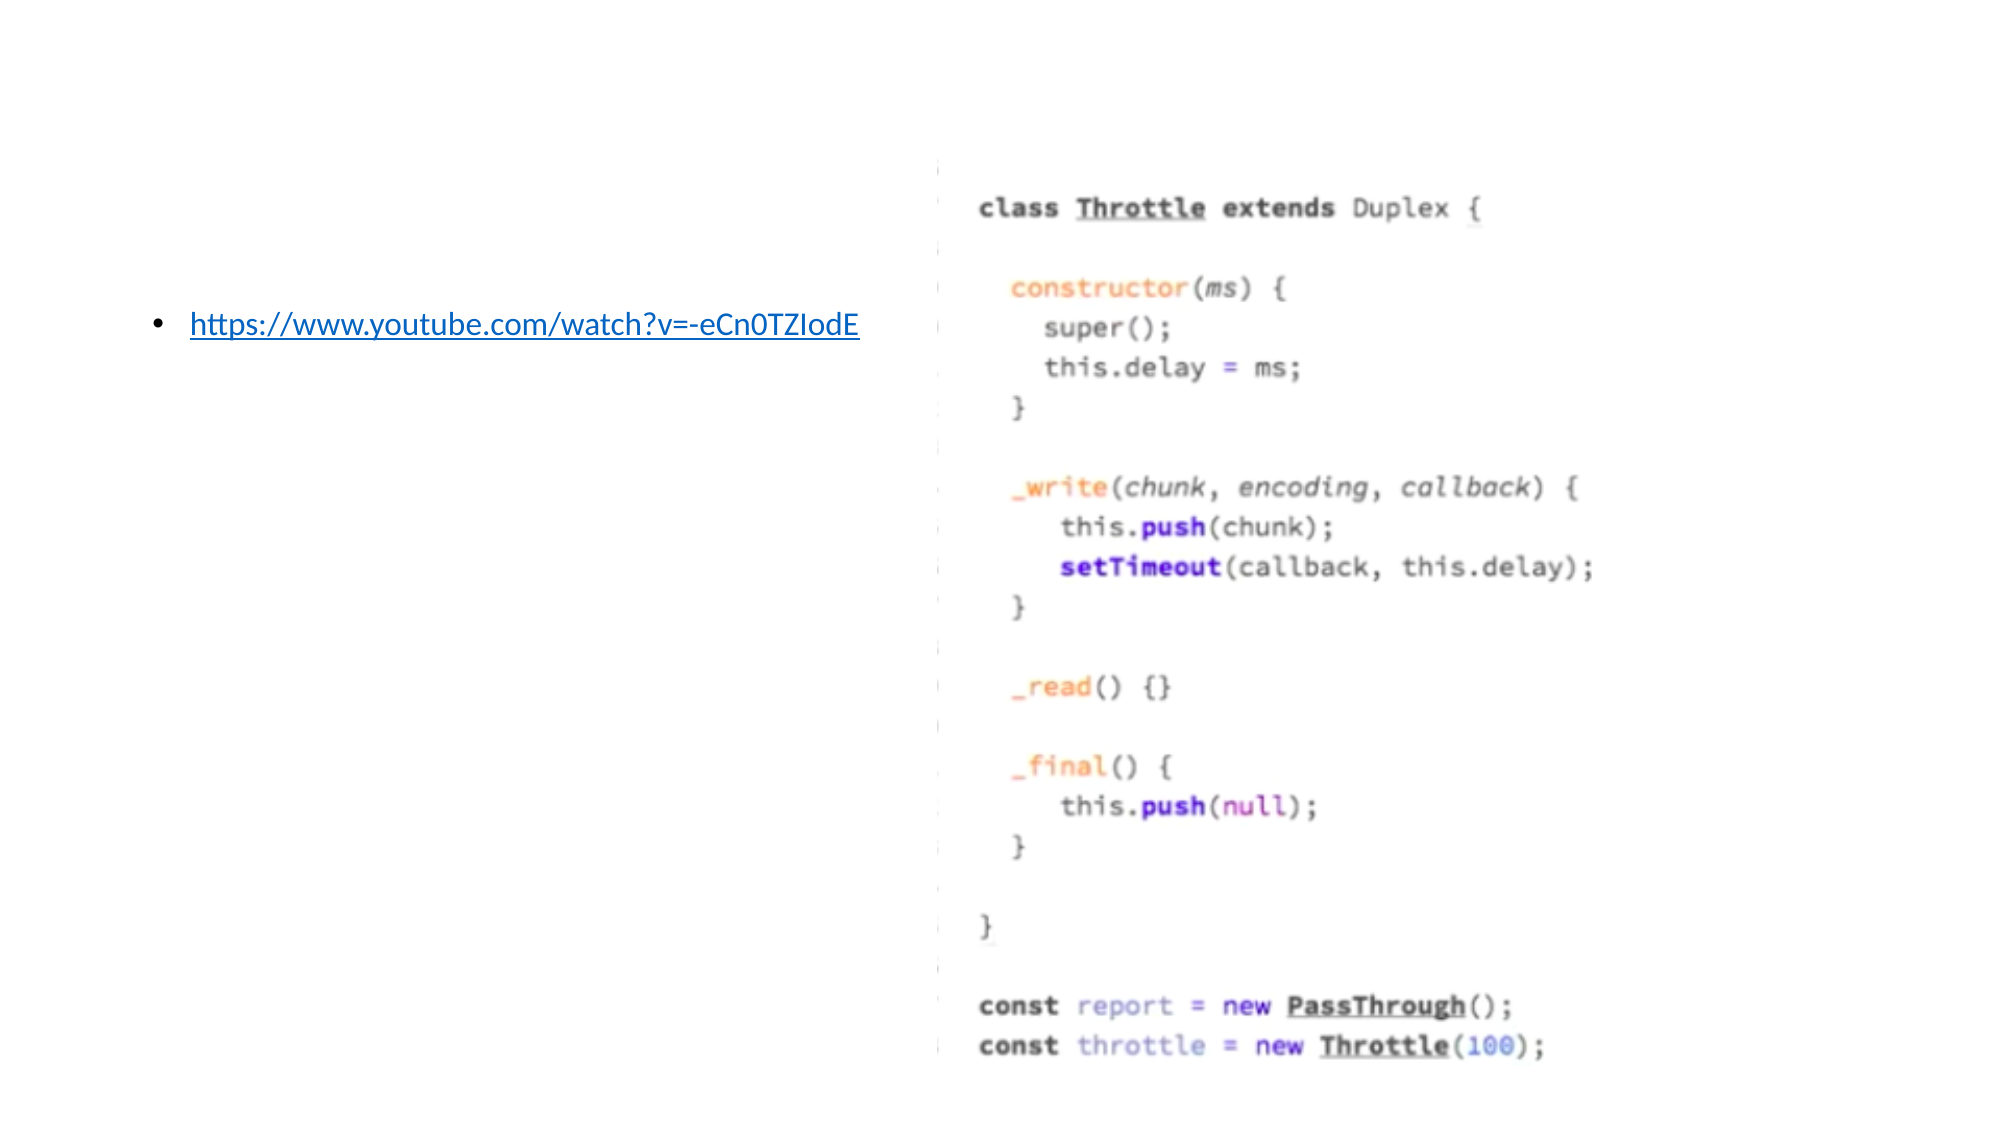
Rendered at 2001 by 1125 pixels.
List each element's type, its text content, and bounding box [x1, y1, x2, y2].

picture [937, 156, 1863, 1066]
list https://www.youtube.com/watch?v=-eCn0TZIodE [137, 299, 893, 1014]
